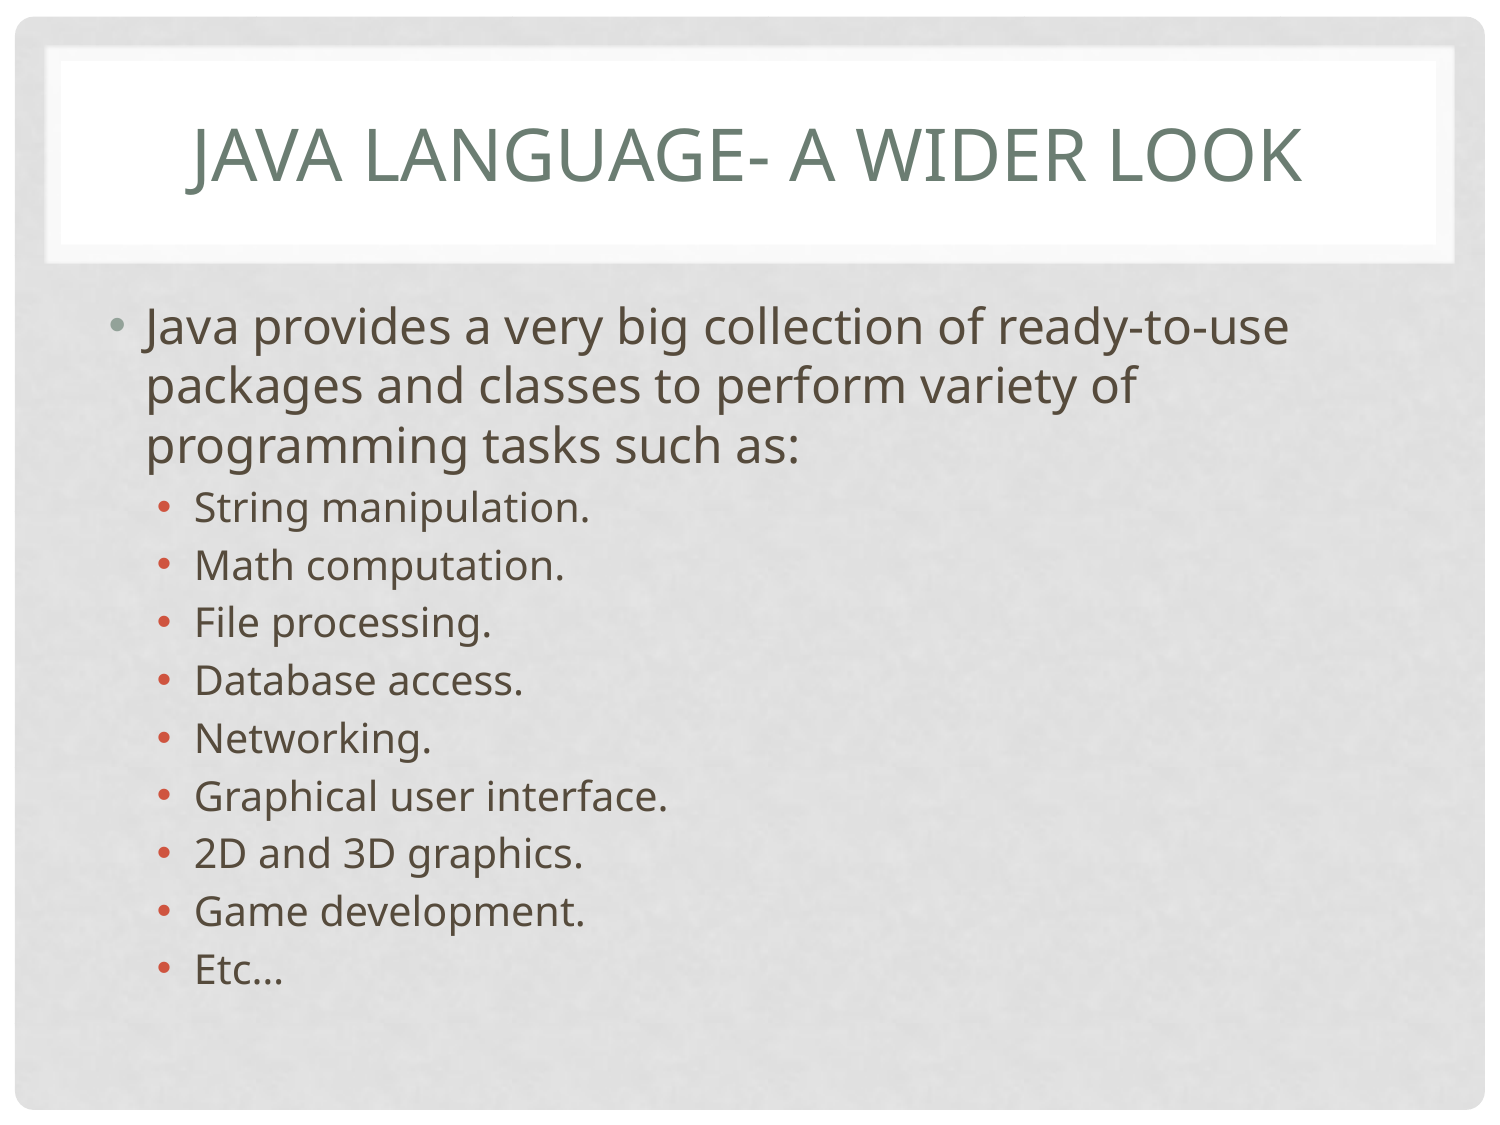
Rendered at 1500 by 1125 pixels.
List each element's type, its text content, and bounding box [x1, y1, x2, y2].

list Java provides a very big collection of ready-to-use packages and classes to perform variety of programming tasks such as: String manipulation. Math computation. File processing. Database access. Networking. Graphical user interface. 2D and 3D graphics. Game development. Etc… [75, 287, 1425, 1005]
title Java language- a wider look [69, 66, 1425, 238]
